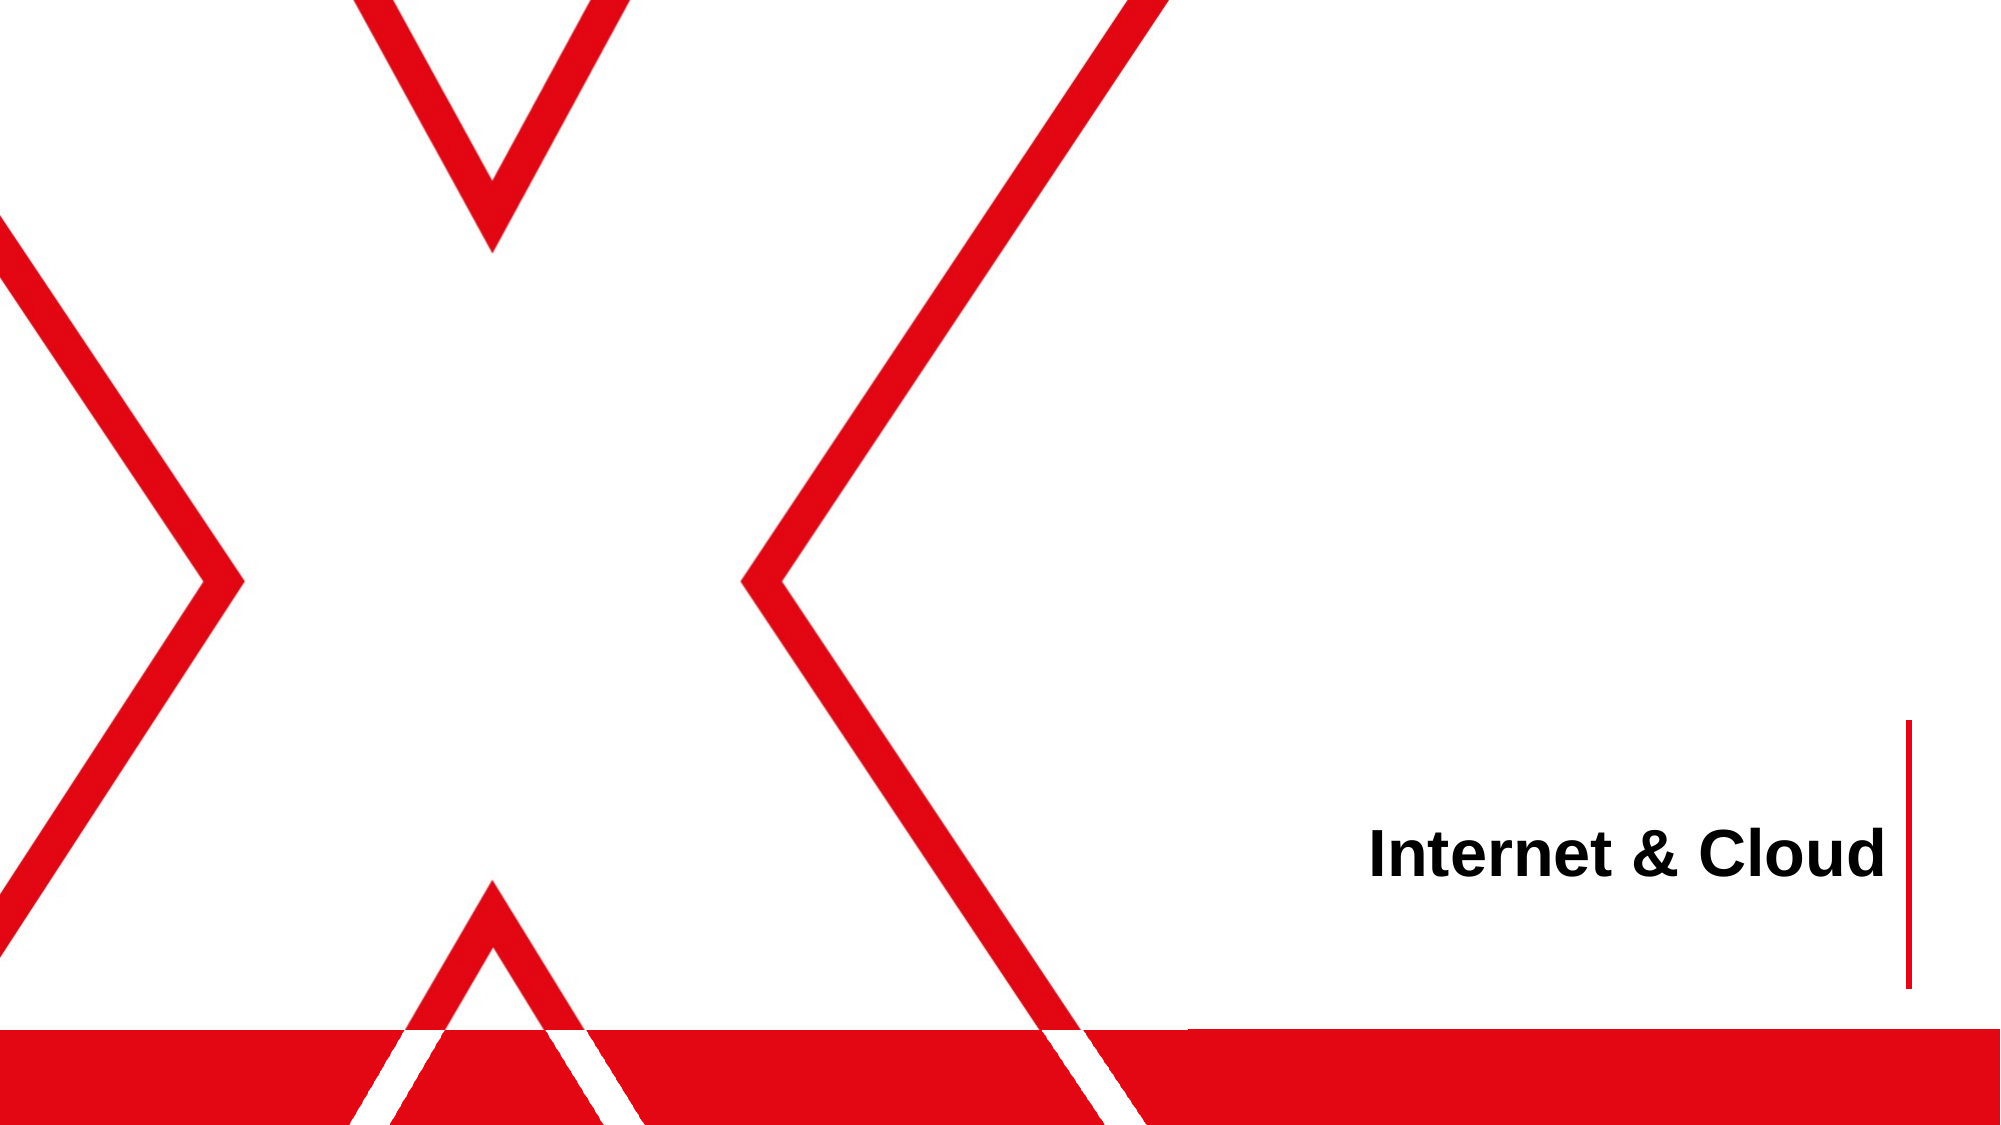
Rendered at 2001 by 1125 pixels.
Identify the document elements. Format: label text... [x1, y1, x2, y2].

list Internet & Cloud [1208, 803, 1888, 906]
picture [0, 0, 1188, 1125]
